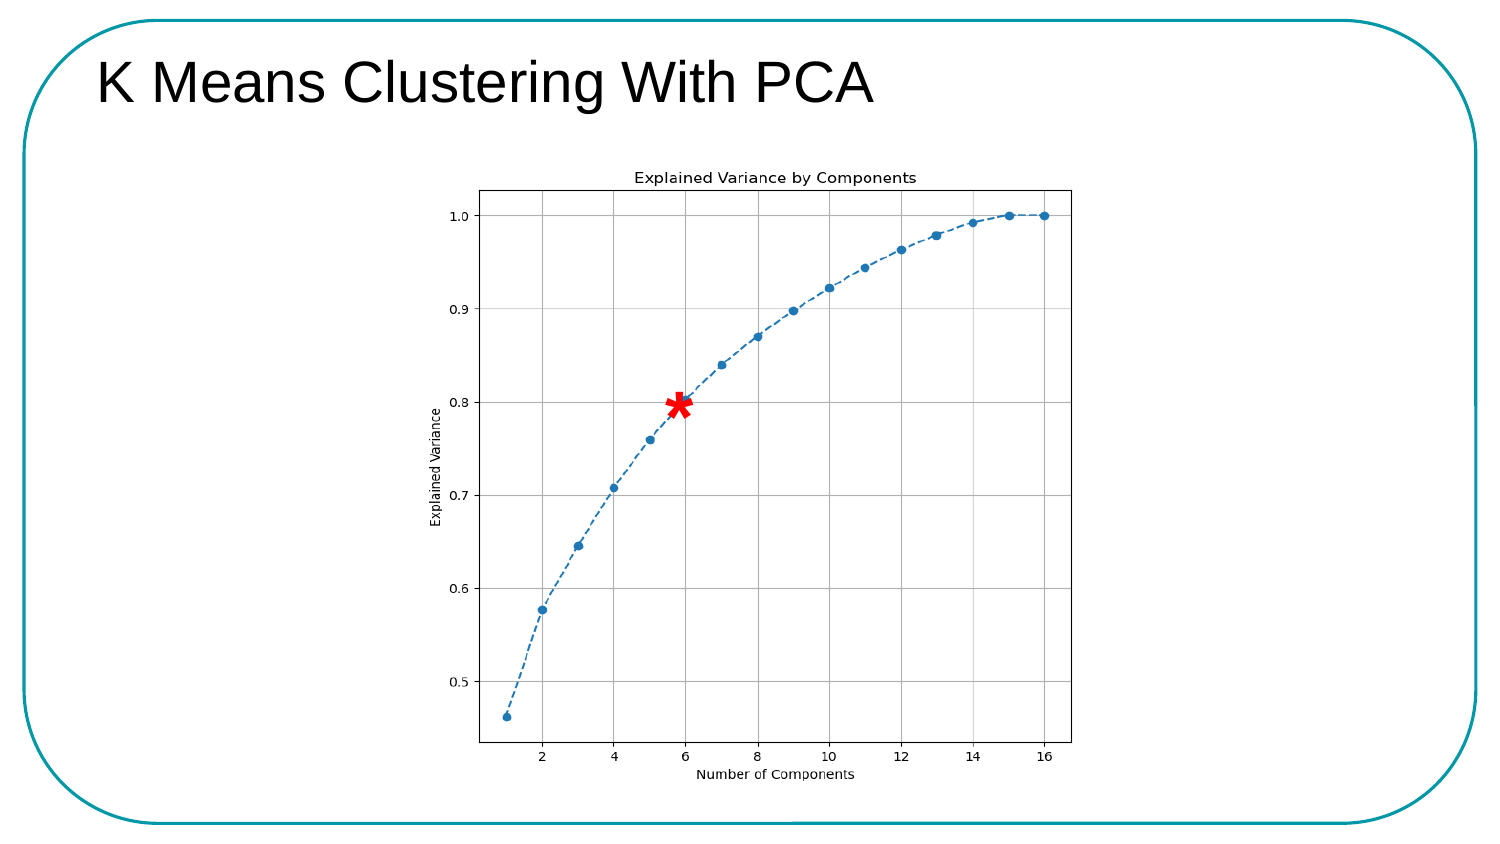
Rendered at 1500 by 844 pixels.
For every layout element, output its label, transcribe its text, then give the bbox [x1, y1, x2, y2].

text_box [419, 162, 1081, 789]
text_box [24, 20, 1476, 824]
title K Means Clustering With PCA [81, 35, 1018, 139]
